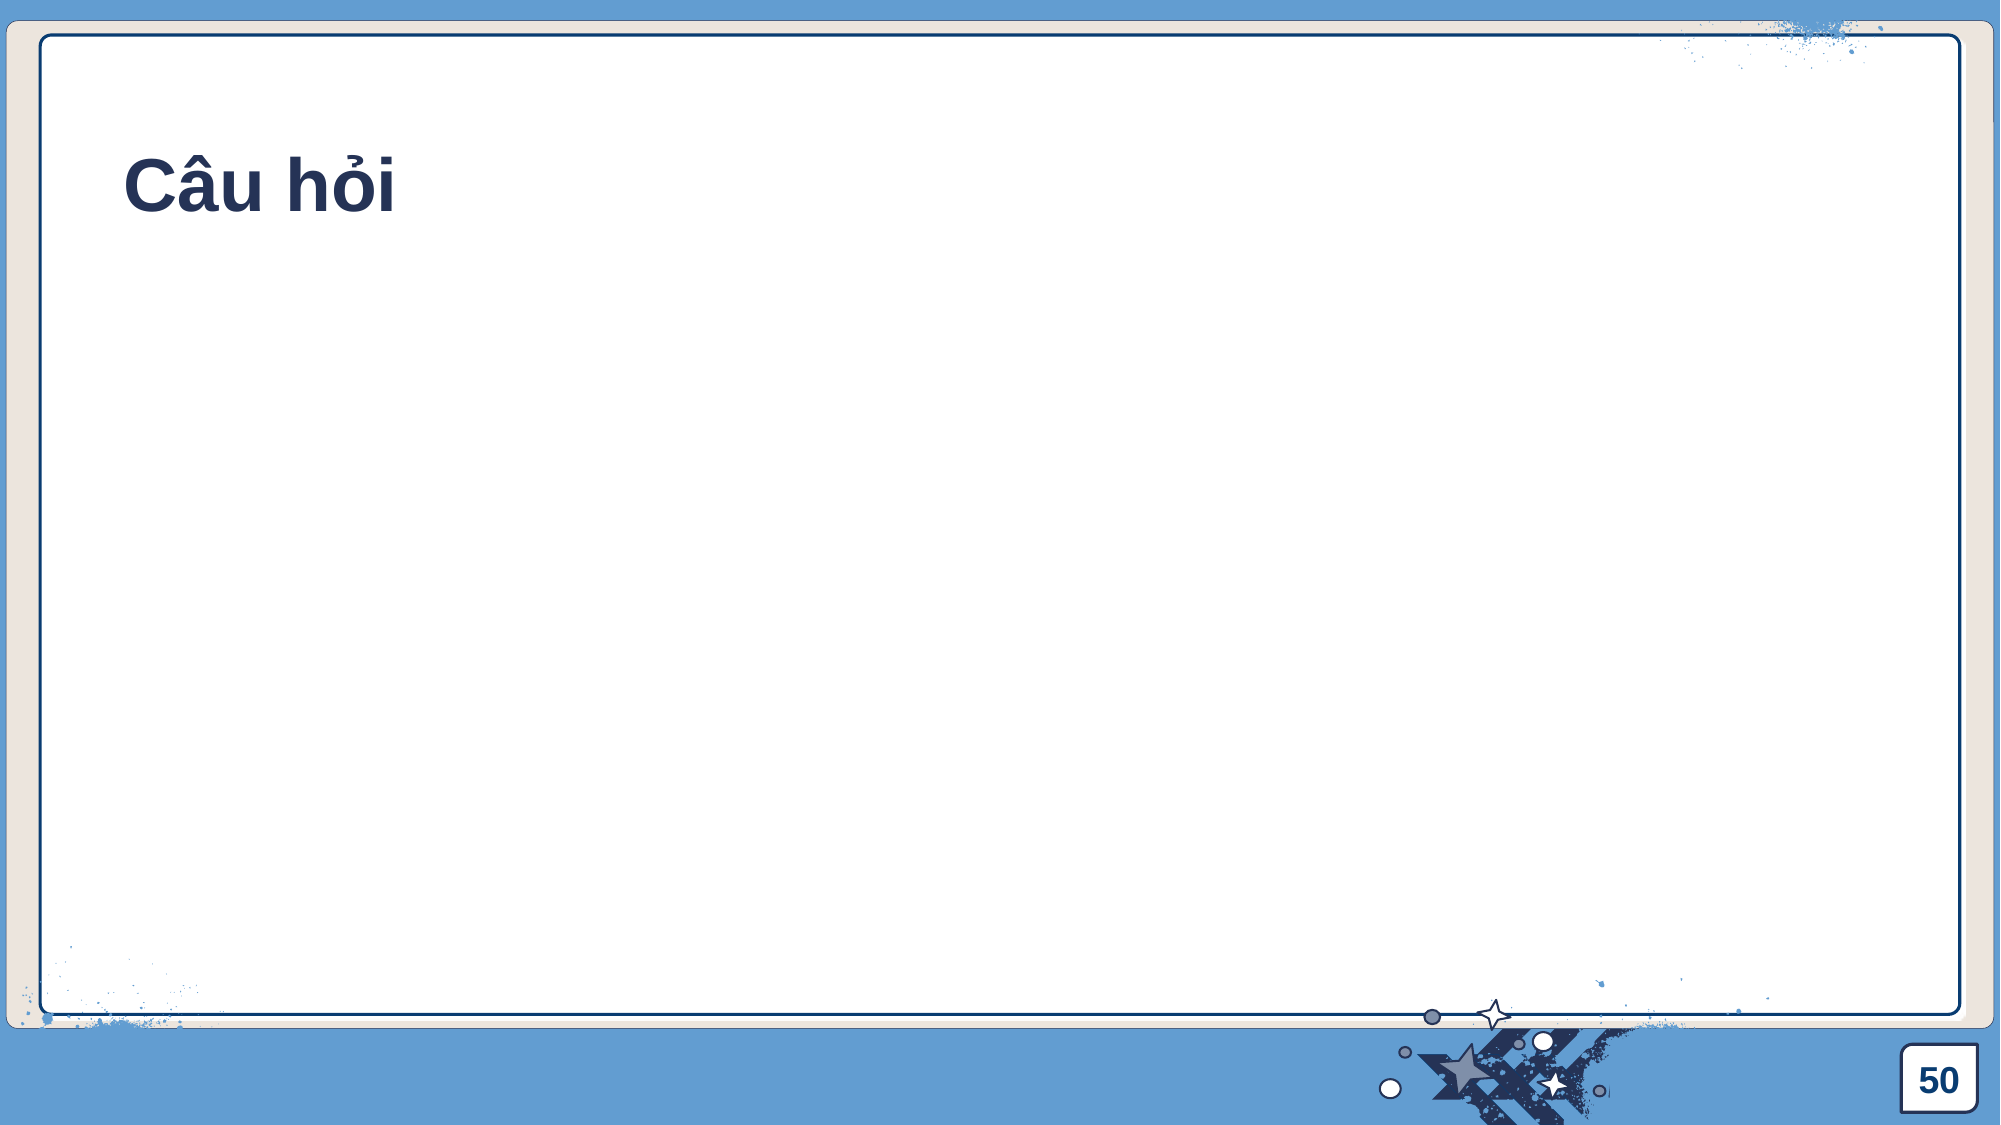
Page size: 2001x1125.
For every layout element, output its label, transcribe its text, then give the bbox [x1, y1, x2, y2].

slide_number 50 [1899, 1042, 1979, 1114]
title Câu hỏi [108, 91, 1891, 233]
